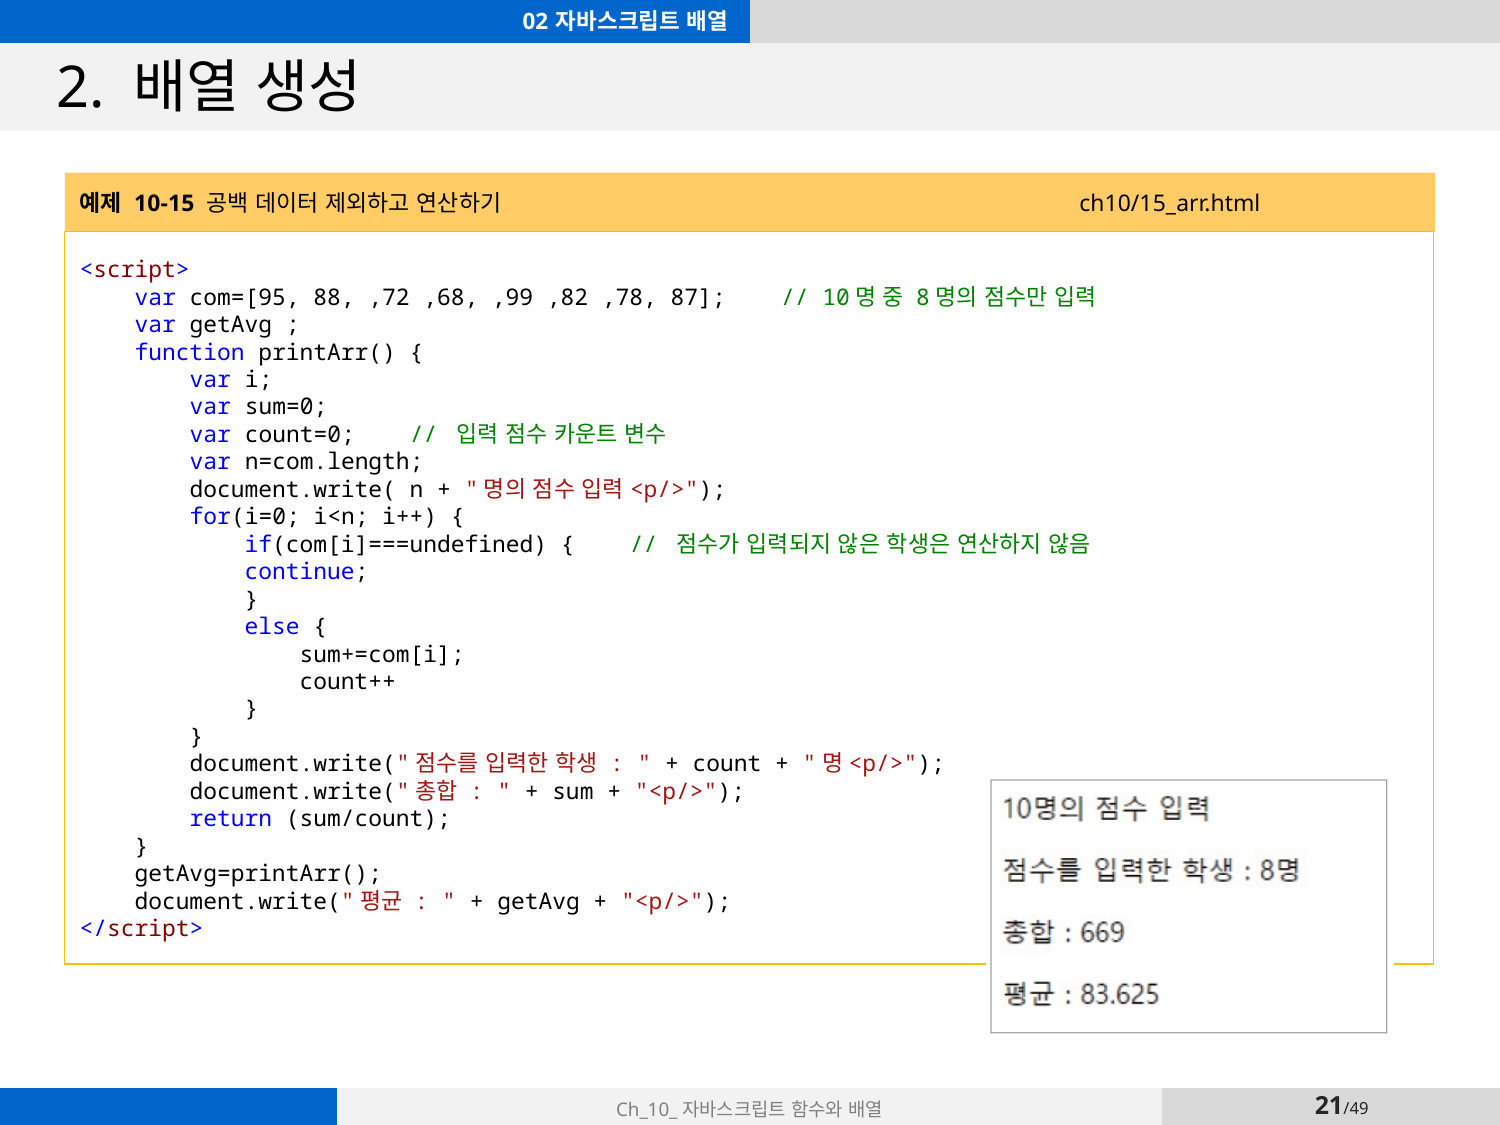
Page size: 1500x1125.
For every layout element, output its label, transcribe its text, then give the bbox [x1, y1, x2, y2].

picture [985, 774, 1394, 1040]
text_box <script> var com=[95, 88, ,72 ,68, ,99 ,82 ,78, 87]; // 10명 중 8명의 점수만 입력 var getAvg ; function printArr() { var i; var sum=0; var count=0; // 입력 점수 카운트 변수 var n=com.length; document.write( n + "명의 점수 입력<p/>"); for(i=0; i<n; i++) { if(com[i]===undefined) { // 점수가 입력되지 않은 학생은 연산하지 않음 continue; } else { sum+=com[i]; count++ } } document.write("점수를 입력한 학생 : " + count + "명<p/>"); document.write("총합 : " + sum + "<p/>"); return (sum/count); } getAvg=printArr(); document.write("평균 : " + getAvg + "<p/>"); </script> [63, 230, 1436, 966]
text_box 02 자바스크립트 배열 [0, 0, 743, 43]
title 2. 배열 생성 [41, 42, 1459, 128]
text_box 예제 10-15 공백 데이터 제외하고 연산하기 ch10/15_arr.html [63, 171, 1437, 234]
